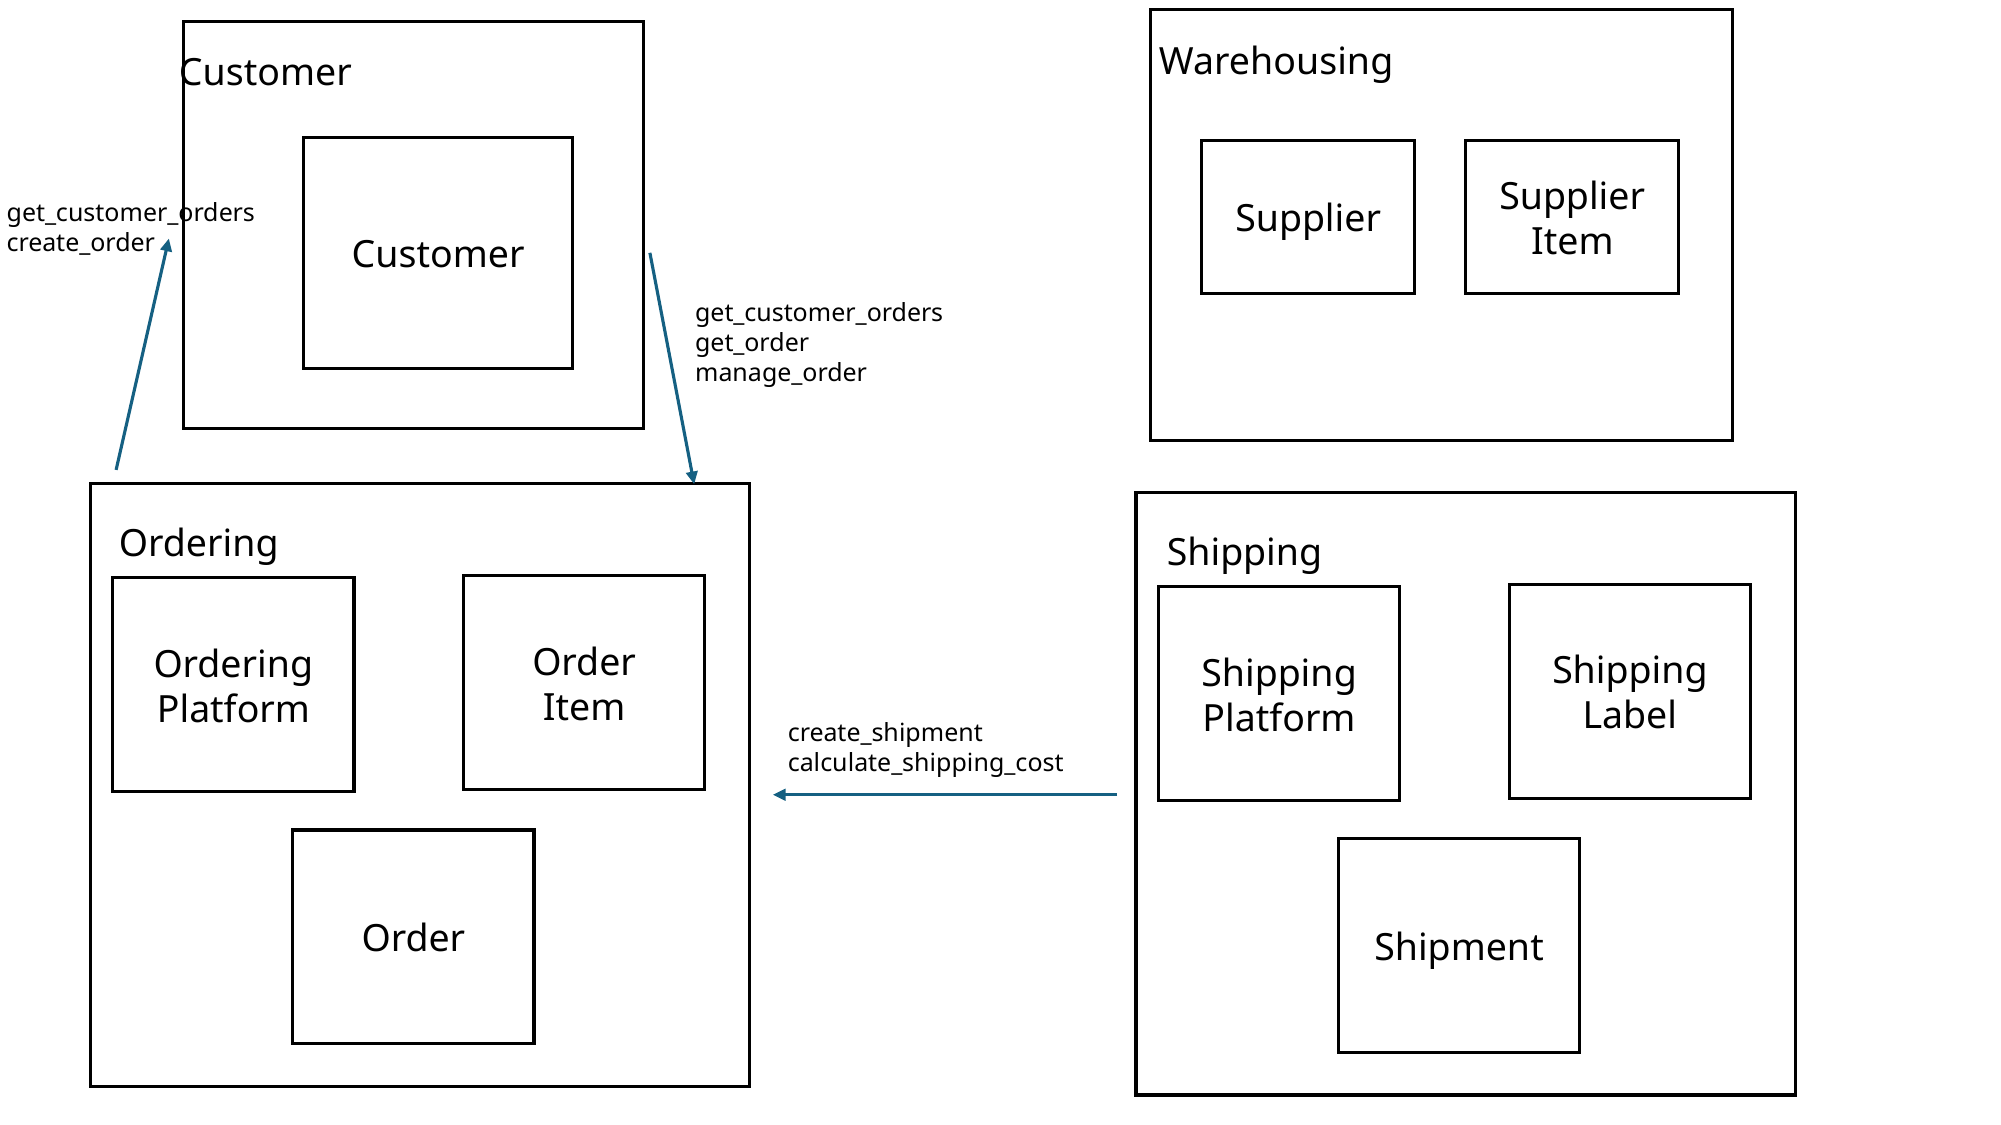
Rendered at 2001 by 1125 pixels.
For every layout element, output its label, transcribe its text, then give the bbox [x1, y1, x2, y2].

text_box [183, 21, 644, 430]
text_box create_shipment calculate_shipping_cost [773, 709, 1101, 785]
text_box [1150, 9, 1734, 442]
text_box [1135, 492, 1797, 1096]
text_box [649, 252, 695, 485]
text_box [115, 238, 170, 471]
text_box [89, 483, 751, 1087]
text_box get_customer_orders create_order [0, 189, 183, 264]
text_box get_customer_orders get_order manage_order [695, 289, 1086, 394]
